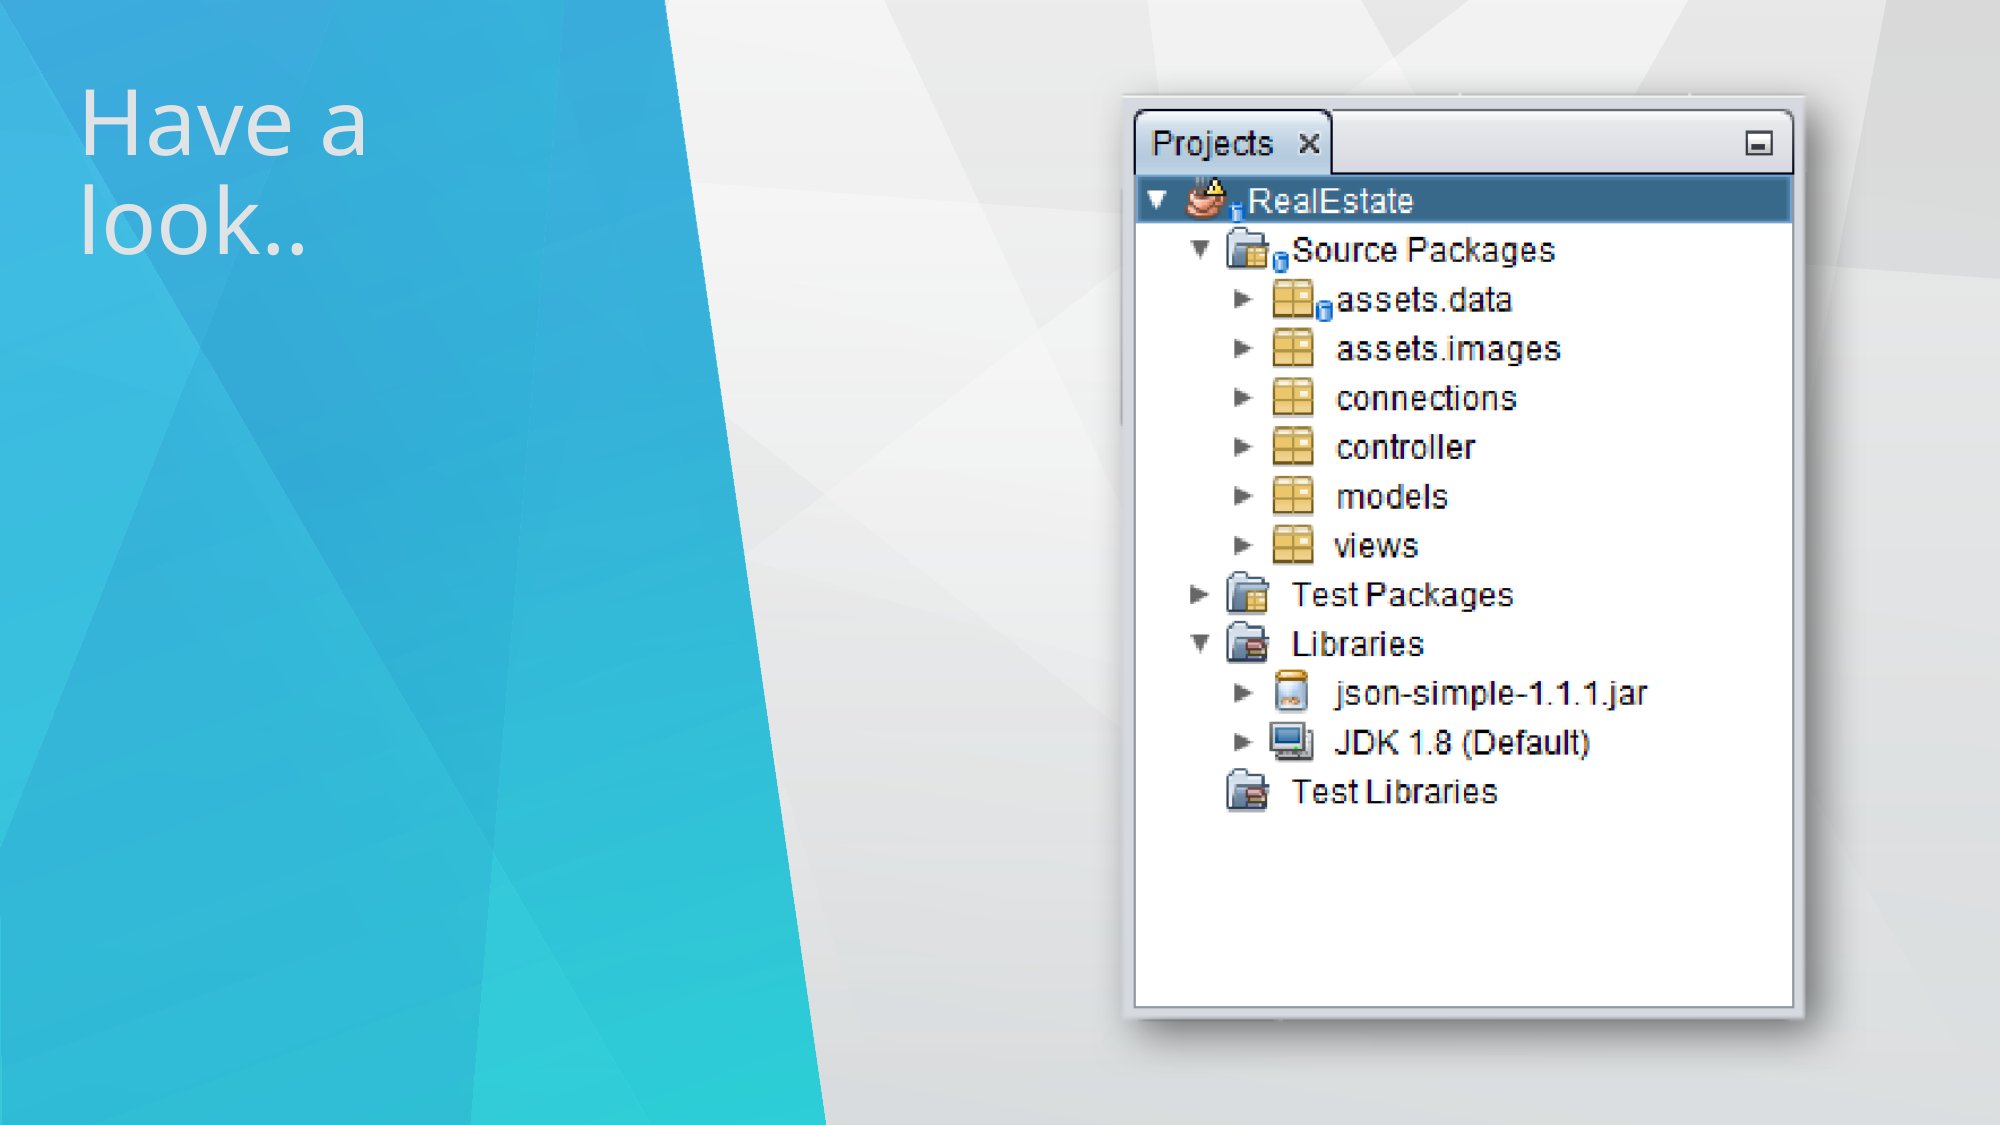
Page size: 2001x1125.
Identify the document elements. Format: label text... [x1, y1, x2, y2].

text_box Have a look.. [62, 119, 671, 282]
picture [1119, 92, 1808, 1022]
